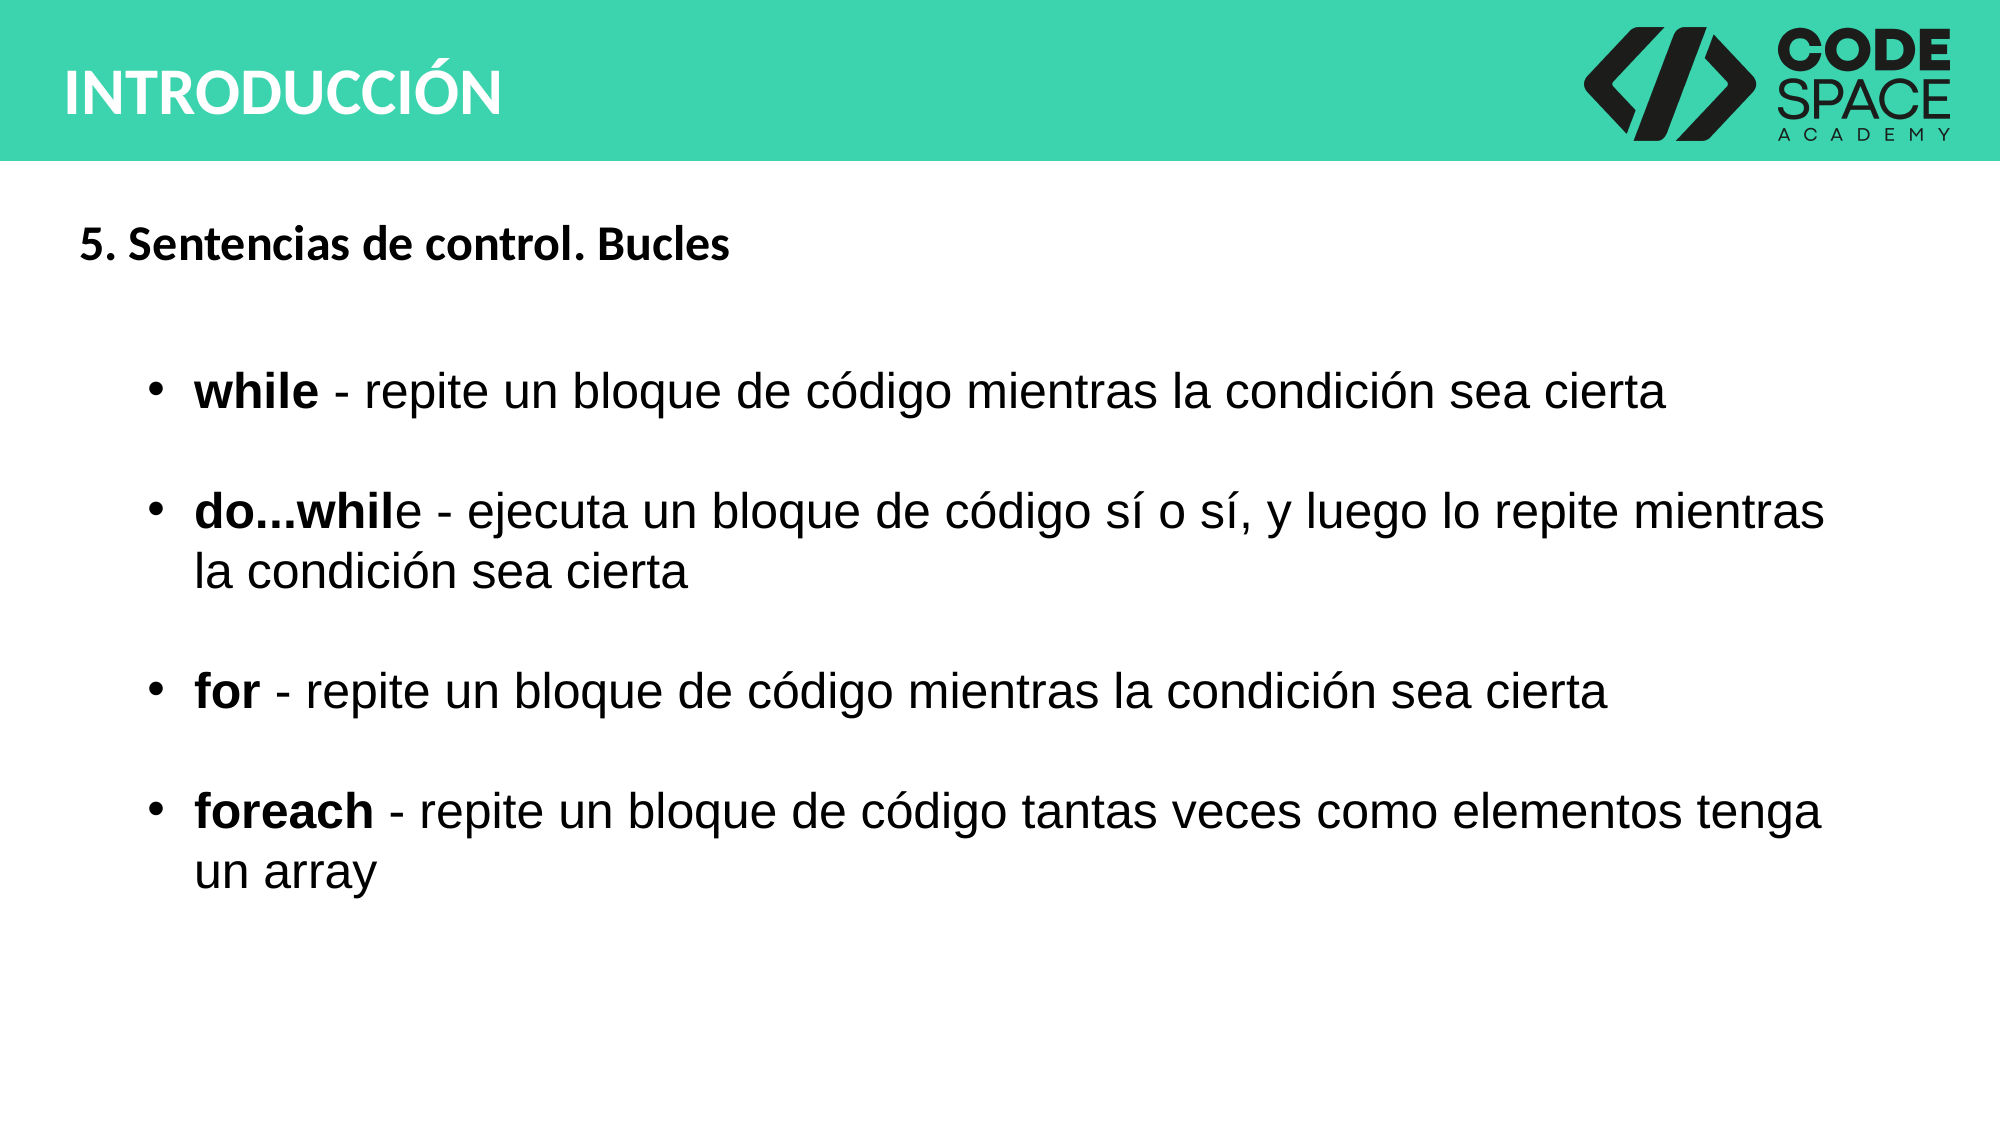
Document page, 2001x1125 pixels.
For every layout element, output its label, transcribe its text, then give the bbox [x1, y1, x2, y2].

text_box 5. Sentencias de control. Bucles [59, 189, 1950, 1089]
picture [1584, 27, 1950, 141]
text_box while - repite un bloque de código mientras la condición sea cierta do...while - ejecuta un bloque de código sí o sí, y luego lo repite mientras la condición sea cierta for - repite un bloque de código mientras la condición sea cierta foreach - repite un bloque de código tantas veces como elementos tenga un array [132, 351, 1877, 951]
text_box INTRODUCCIÓN [43, 36, 1458, 132]
text_box [0, 0, 2000, 161]
